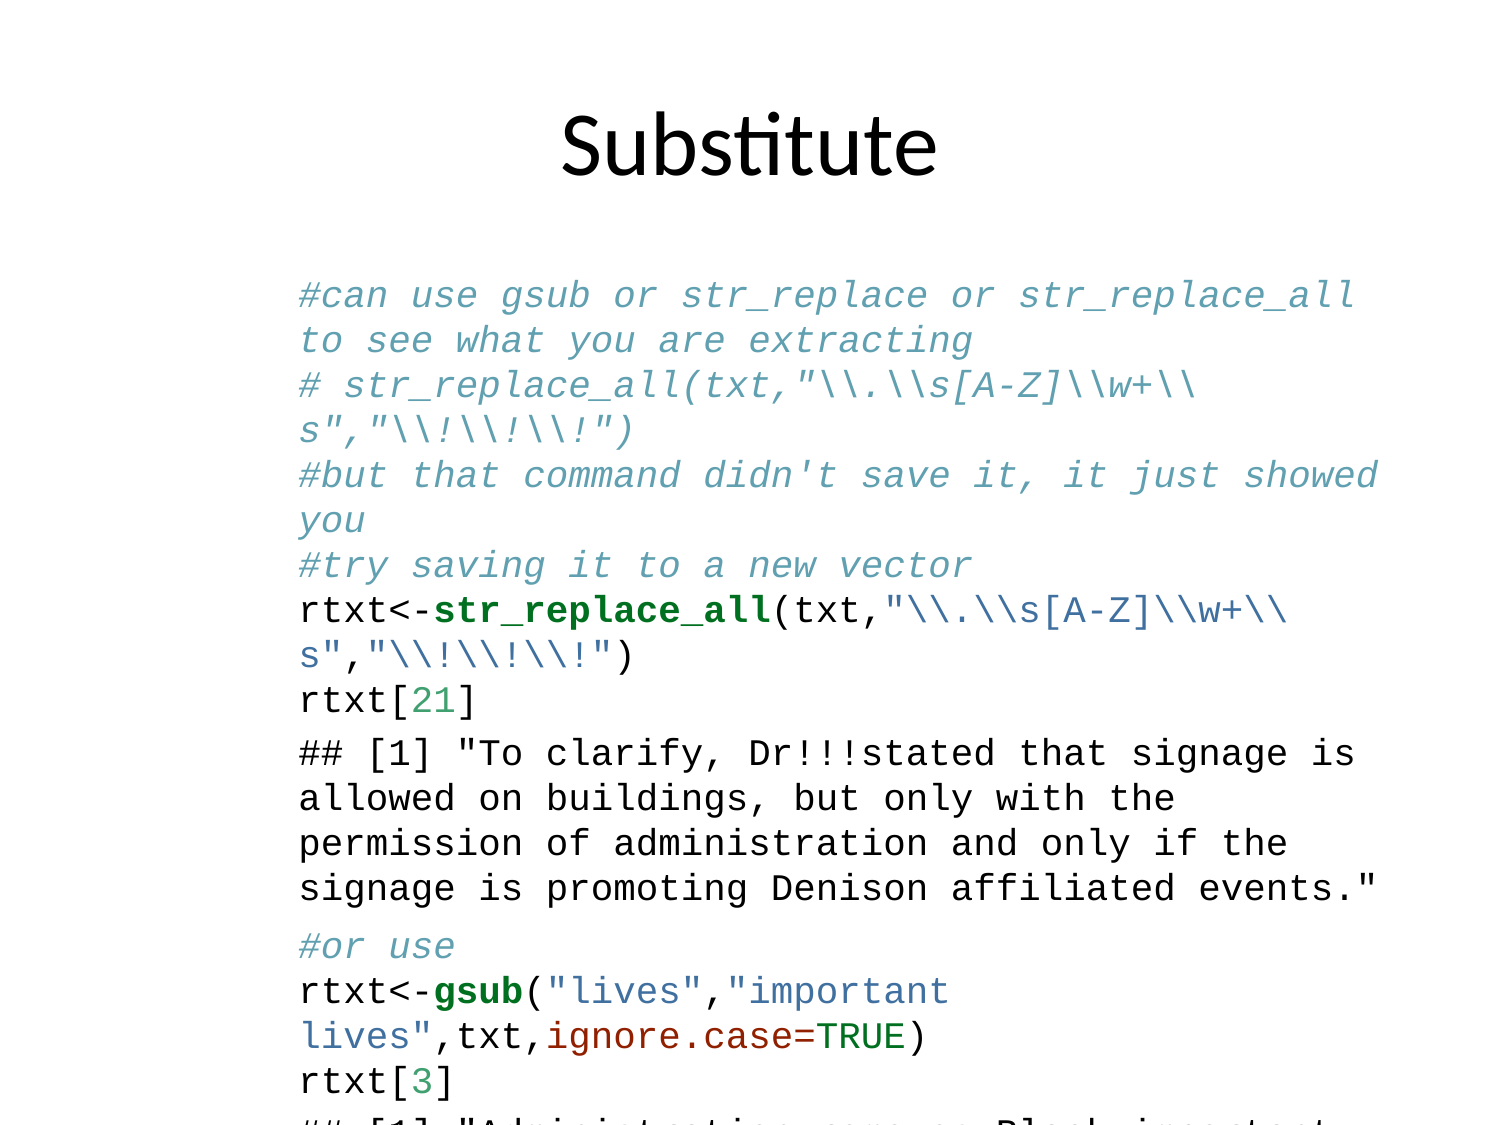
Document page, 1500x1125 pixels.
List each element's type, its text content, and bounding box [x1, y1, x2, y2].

list #can use gsub or str_replace or str_replace_all to see what you are extracting # str_replace_all(txt,"\\.\\s[A-Z]\\w+\\s","\\!\\!\\!") #but that command didn't save it, it just showed you #try saving it to a new vector rtxt<-str_replace_all(txt,"\\.\\s[A-Z]\\w+\\s","\\!\\!\\!") rtxt[21] ## [1] "To clarify, Dr!!!stated that signage is allowed on buildings, but only with the permission of administration and only if the signage is promoting Denison affiliated events." #or use rtxt<-gsub("lives","important lives",txt,ignore.case=TRUE) rtxt[3] ## [1] "Administration removes Black important lives Matter banner from Bryant Arts Center" [75, 262, 1425, 1005]
title Substitute [75, 45, 1425, 233]
